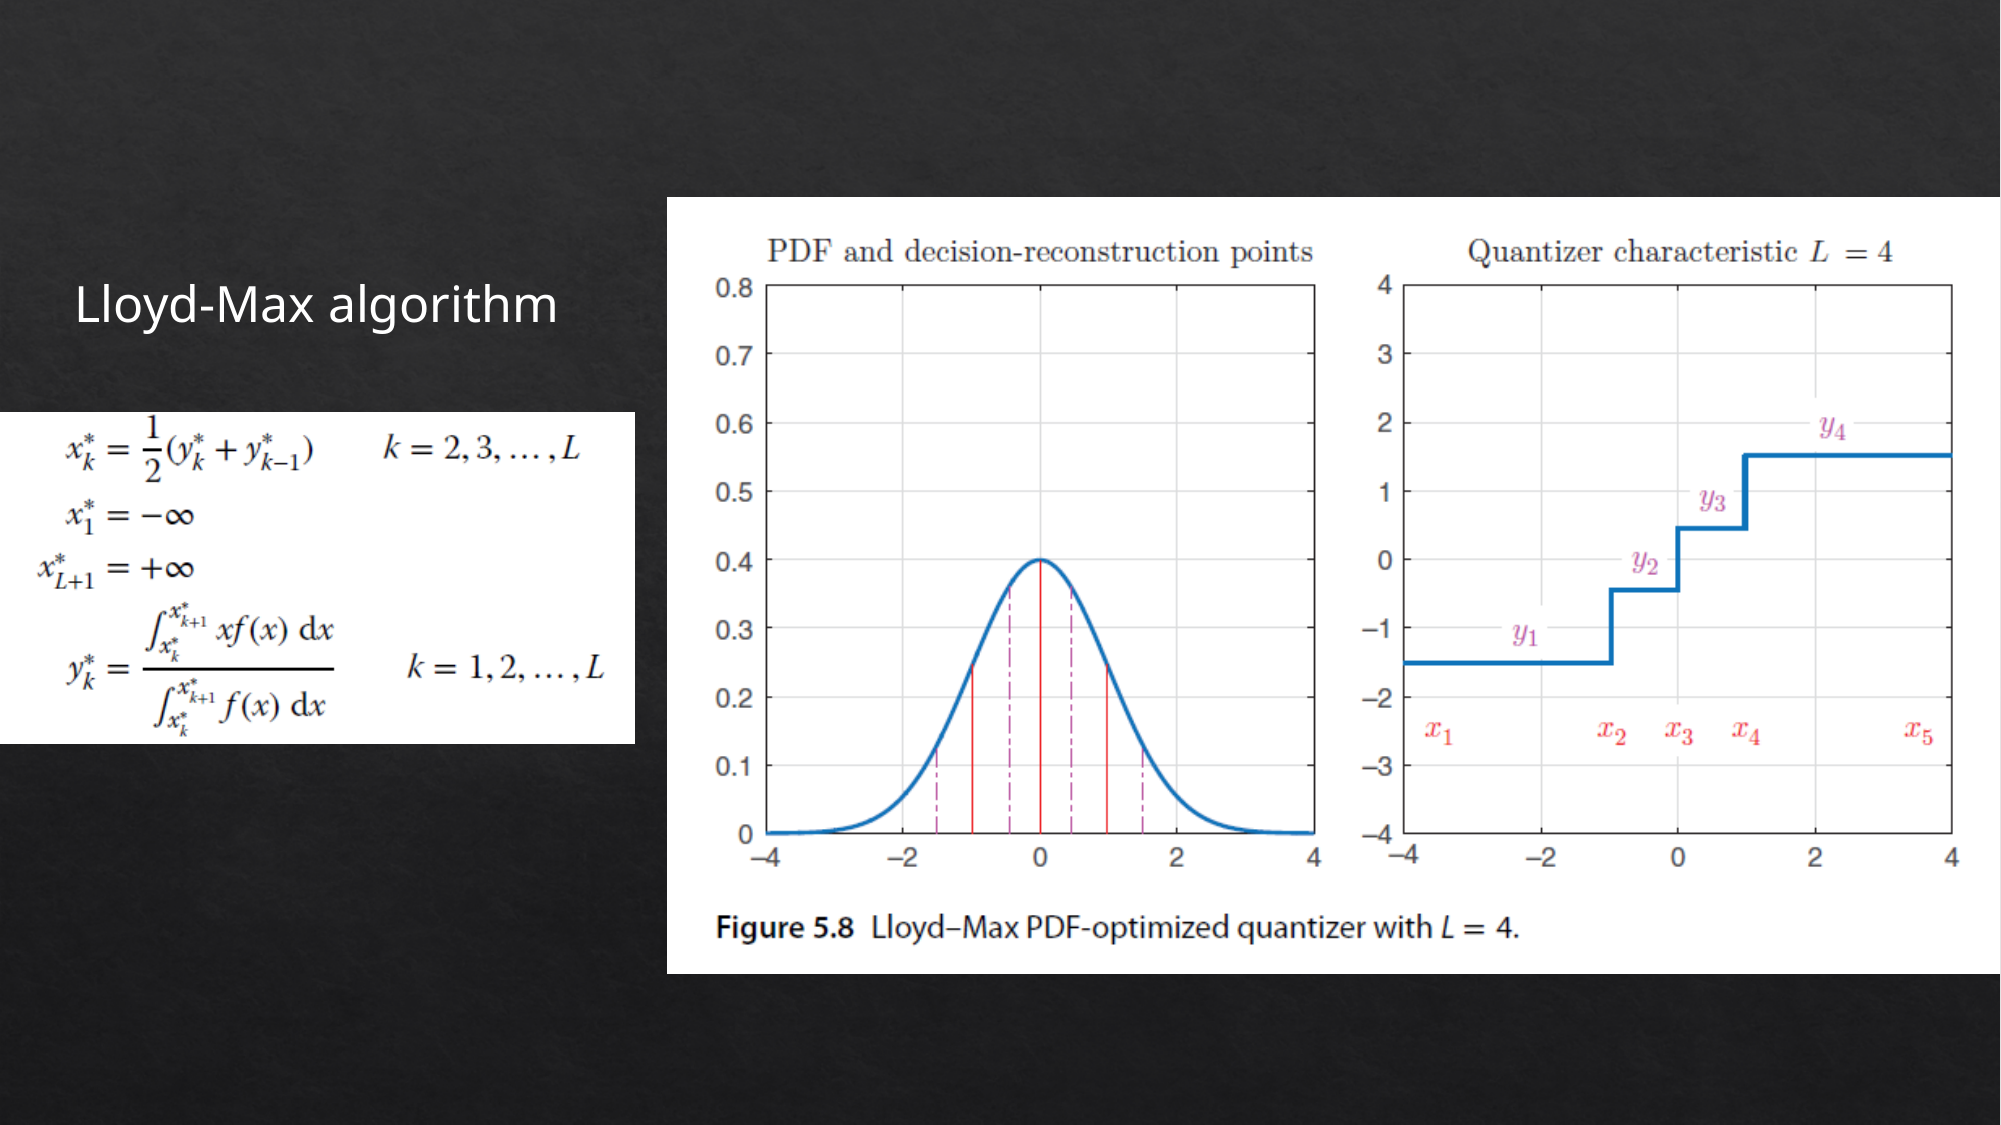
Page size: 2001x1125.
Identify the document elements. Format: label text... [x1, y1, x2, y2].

text_box Lloyd-Max algorithm [59, 265, 575, 341]
picture [0, 412, 635, 744]
picture [667, 196, 2000, 974]
